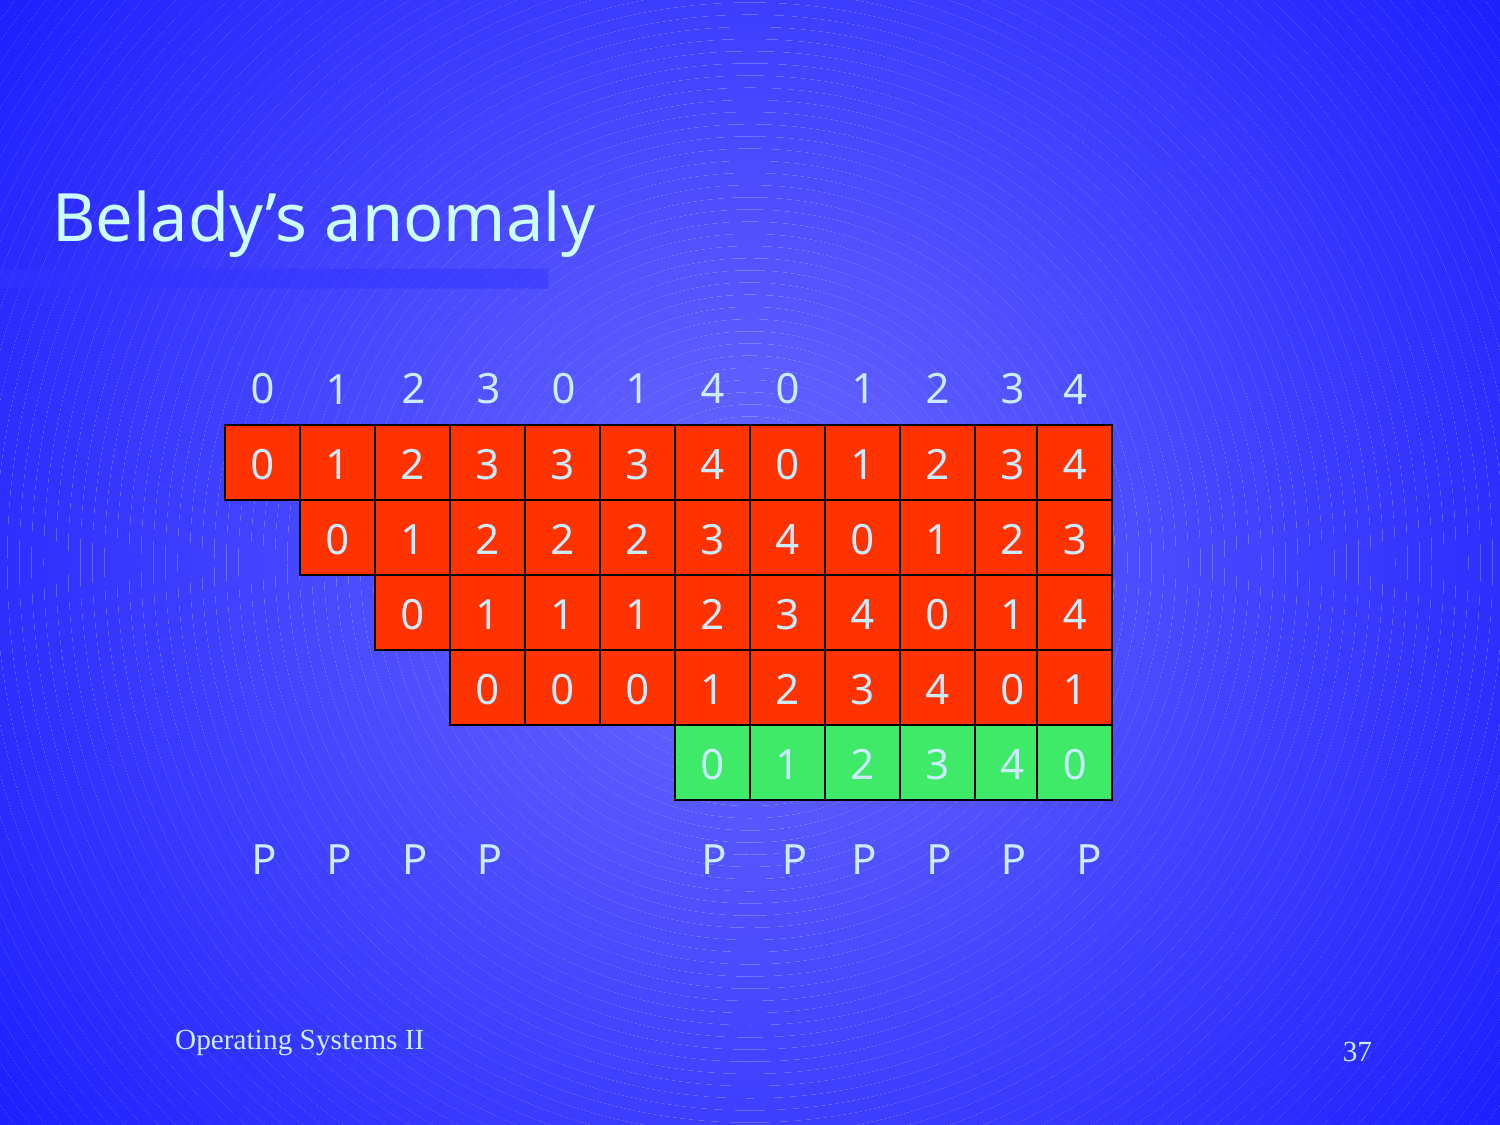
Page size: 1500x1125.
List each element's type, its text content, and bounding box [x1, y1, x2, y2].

text_box 3 [899, 725, 974, 800]
text_box 1 [310, 354, 365, 421]
text_box 4 [1037, 574, 1113, 650]
title Belady’s anomaly [37, 75, 1313, 263]
text_box 3 [674, 500, 749, 574]
text_box 0 [1037, 724, 1113, 800]
text_box 3 [1037, 500, 1113, 574]
text_box 0 [449, 649, 524, 725]
text_box 0 [899, 575, 974, 649]
text_box 4 [1048, 354, 1102, 421]
text_box 0 [599, 650, 674, 725]
text_box 3 [461, 354, 516, 420]
text_box 3 [599, 424, 674, 499]
text_box 0 [374, 574, 449, 650]
text_box 2 [749, 650, 824, 725]
text_box 4 [685, 354, 740, 420]
text_box 4 [824, 574, 899, 650]
text_box 1 [836, 354, 891, 420]
text_box 0 [536, 354, 591, 420]
text_box 3 [449, 424, 524, 500]
text_box 0 [760, 354, 815, 420]
text_box P [836, 824, 892, 891]
text_box P [1061, 824, 1117, 891]
text_box 1 [449, 575, 524, 649]
text_box 2 [599, 499, 674, 575]
text_box 0 [974, 650, 1037, 724]
text_box 2 [899, 424, 974, 499]
text_box P [236, 824, 292, 891]
text_box 2 [524, 500, 599, 575]
text_box 1 [610, 354, 665, 420]
text_box 1 [1037, 650, 1113, 724]
text_box 1 [374, 500, 449, 574]
text_box 3 [749, 574, 824, 650]
text_box 1 [749, 725, 824, 800]
text_box 1 [524, 575, 599, 650]
text_box 0 [524, 650, 599, 725]
text_box 1 [974, 574, 1037, 650]
text_box 1 [674, 650, 749, 725]
text_box P [767, 824, 822, 891]
text_box 0 [235, 354, 290, 420]
text_box 1 [899, 499, 974, 575]
text_box 3 [524, 424, 599, 500]
text_box 0 [824, 500, 899, 574]
text_box 0 [749, 424, 824, 500]
text_box 0 [674, 725, 749, 800]
slide_number 37 [1074, 1025, 1388, 1100]
text_box P [686, 824, 742, 891]
text_box P [462, 824, 517, 891]
text_box 4 [749, 500, 824, 574]
text_box 2 [910, 354, 965, 420]
text_box 1 [299, 424, 374, 499]
text_box 2 [674, 574, 749, 650]
text_box 3 [824, 650, 899, 725]
text_box 4 [674, 424, 749, 500]
text_box 2 [374, 424, 449, 500]
text_box 3 [985, 354, 1040, 420]
text_box P [986, 824, 1041, 891]
text_box 2 [974, 500, 1037, 574]
text_box P [311, 824, 367, 891]
text_box 0 [224, 424, 299, 500]
text_box 2 [386, 354, 441, 420]
text_box 2 [449, 500, 524, 575]
text_box 4 [974, 724, 1037, 800]
text_box 1 [599, 575, 674, 650]
text_box 4 [899, 649, 974, 725]
text_box 2 [824, 725, 899, 800]
footer Operating Systems II [62, 1012, 538, 1088]
text_box P [387, 824, 443, 891]
text_box 4 [1037, 424, 1113, 500]
text_box P [911, 824, 967, 891]
text_box 3 [974, 424, 1037, 500]
text_box 0 [299, 499, 374, 575]
text_box 1 [824, 424, 899, 500]
